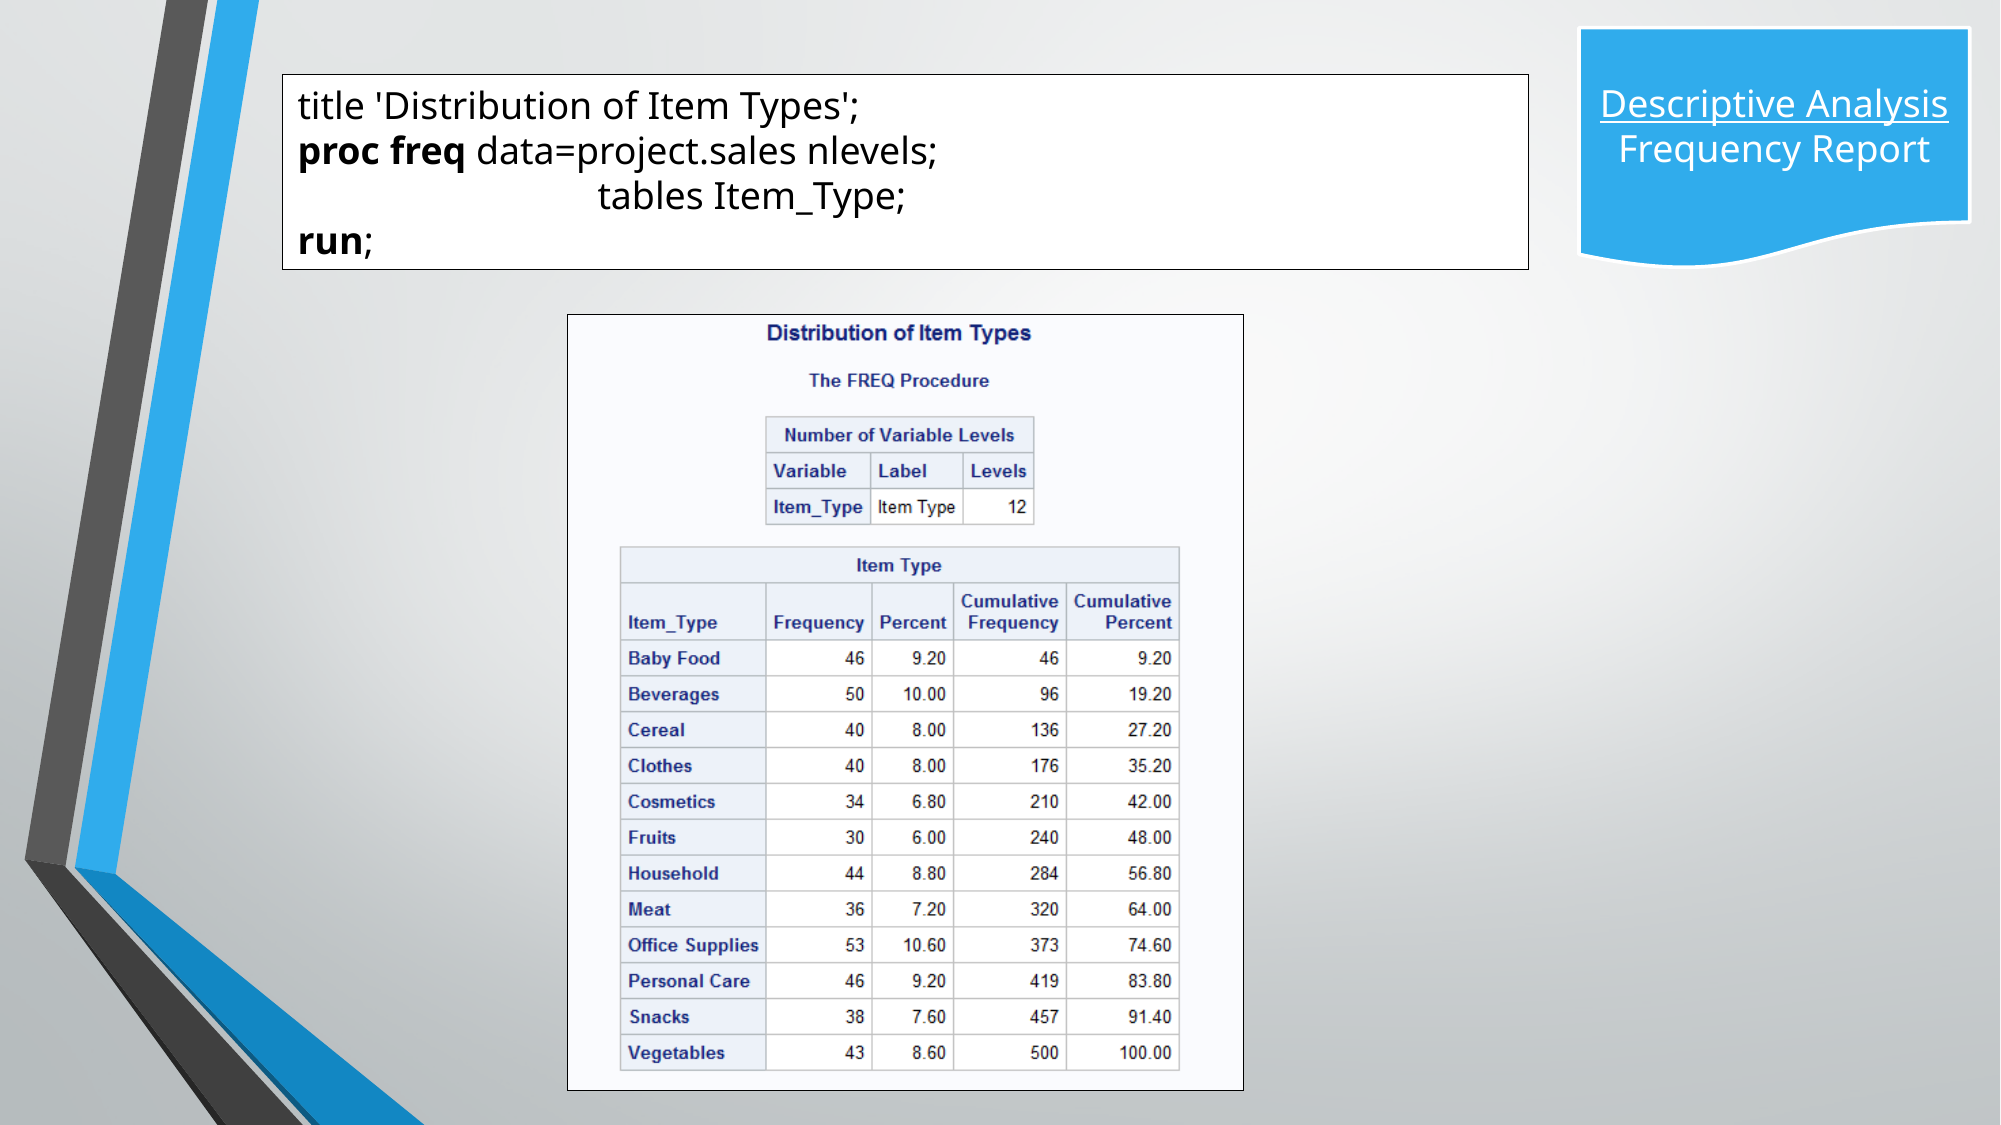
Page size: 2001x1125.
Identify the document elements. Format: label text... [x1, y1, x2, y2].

text_box Descriptive Analysis Frequency Report [1577, 25, 1972, 270]
picture [566, 314, 1244, 1091]
text_box title 'Distribution of Item Types'; proc freq data=project.sales nlevels; tables Item_Type; run; [282, 74, 1529, 270]
